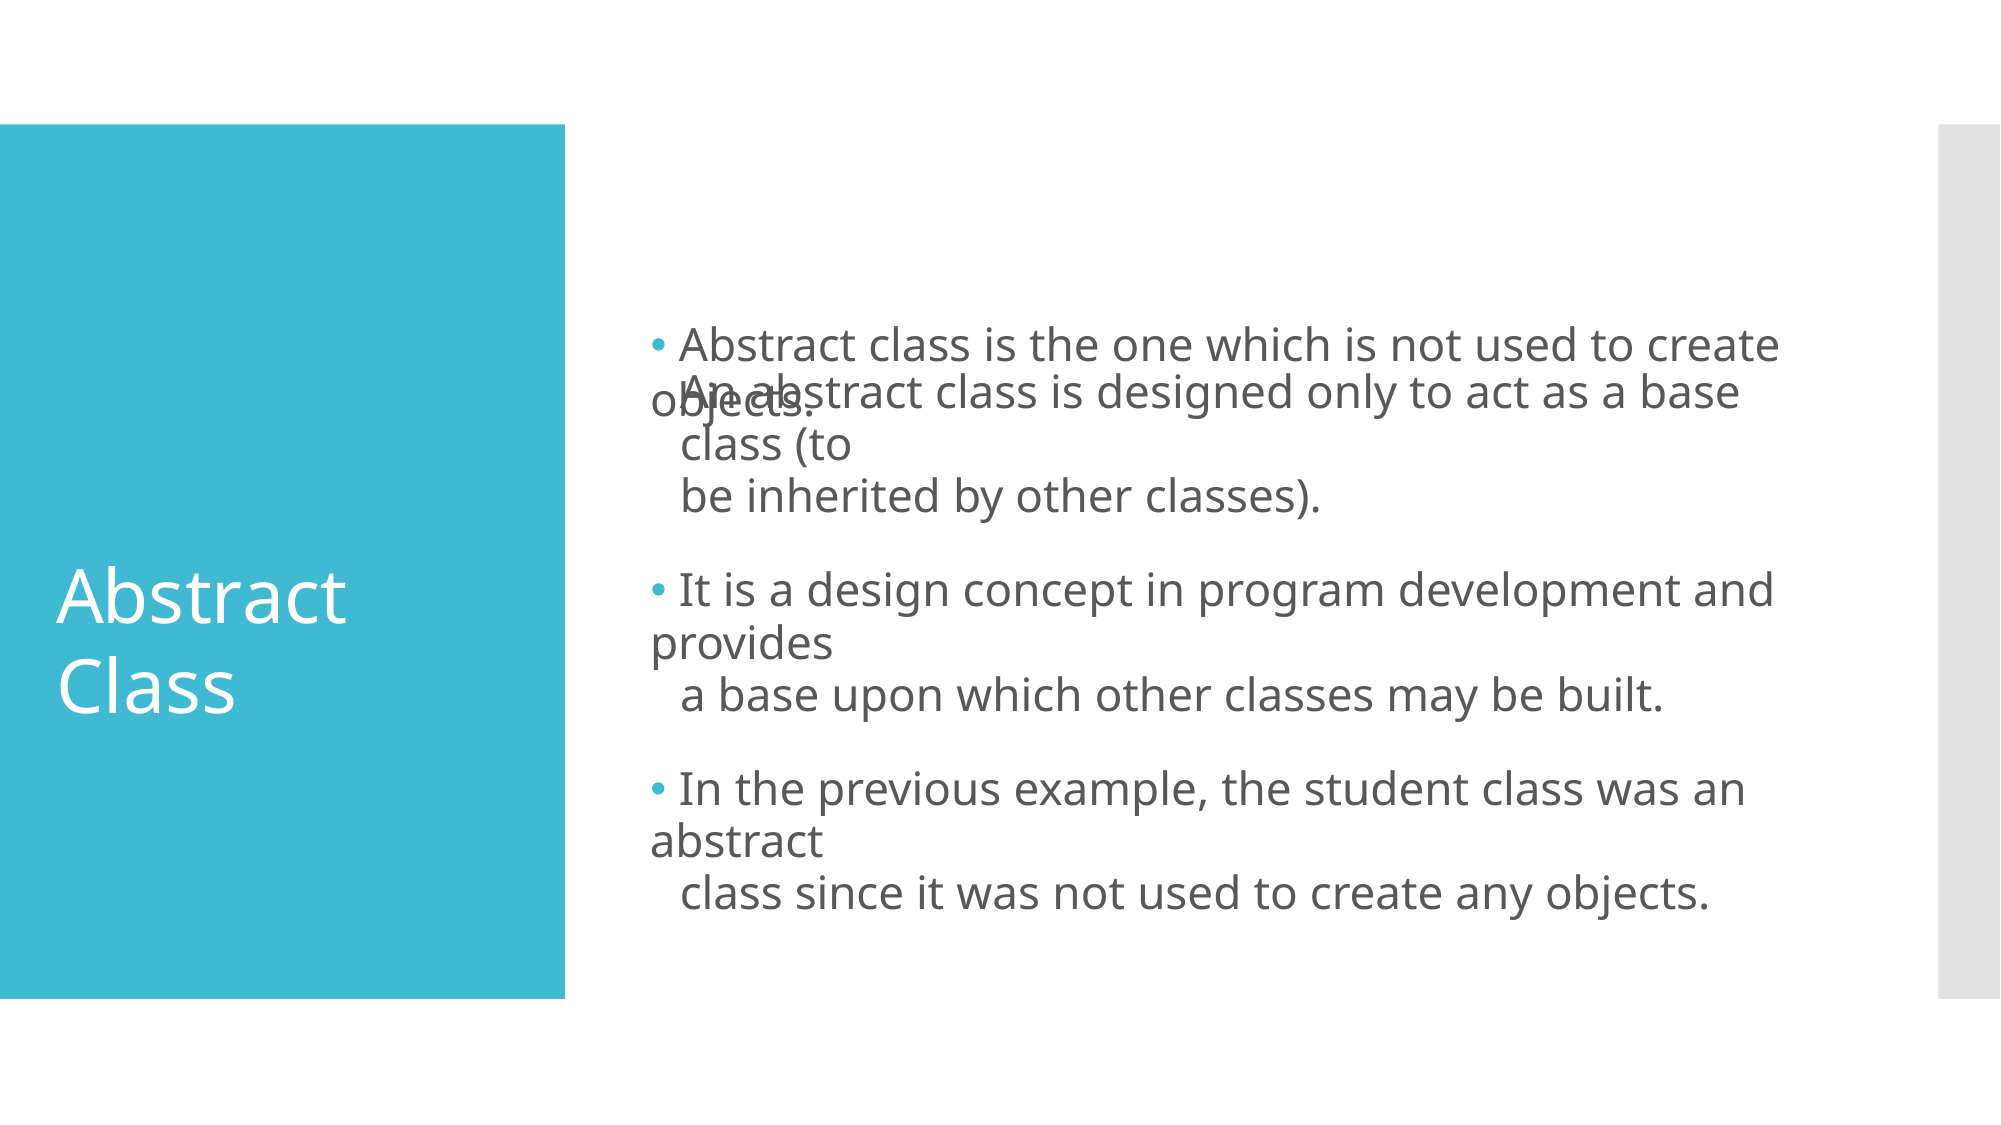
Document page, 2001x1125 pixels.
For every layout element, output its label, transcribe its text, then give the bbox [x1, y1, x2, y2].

text_box Abstract Class [54, 545, 477, 728]
title 🞄 Abstract class is the one which is not used to create objects. [647, 313, 1803, 504]
text_box 🞄 It is a design concept in program development and provides a base upon which other classes may be built. [647, 561, 1804, 721]
text_box An abstract class is designed only to act as a base class (to be inherited by other classes). [677, 363, 1768, 522]
text_box 🞄 In the previous example, the student class was an abstract class since it was not used to create any objects. [647, 760, 1772, 920]
